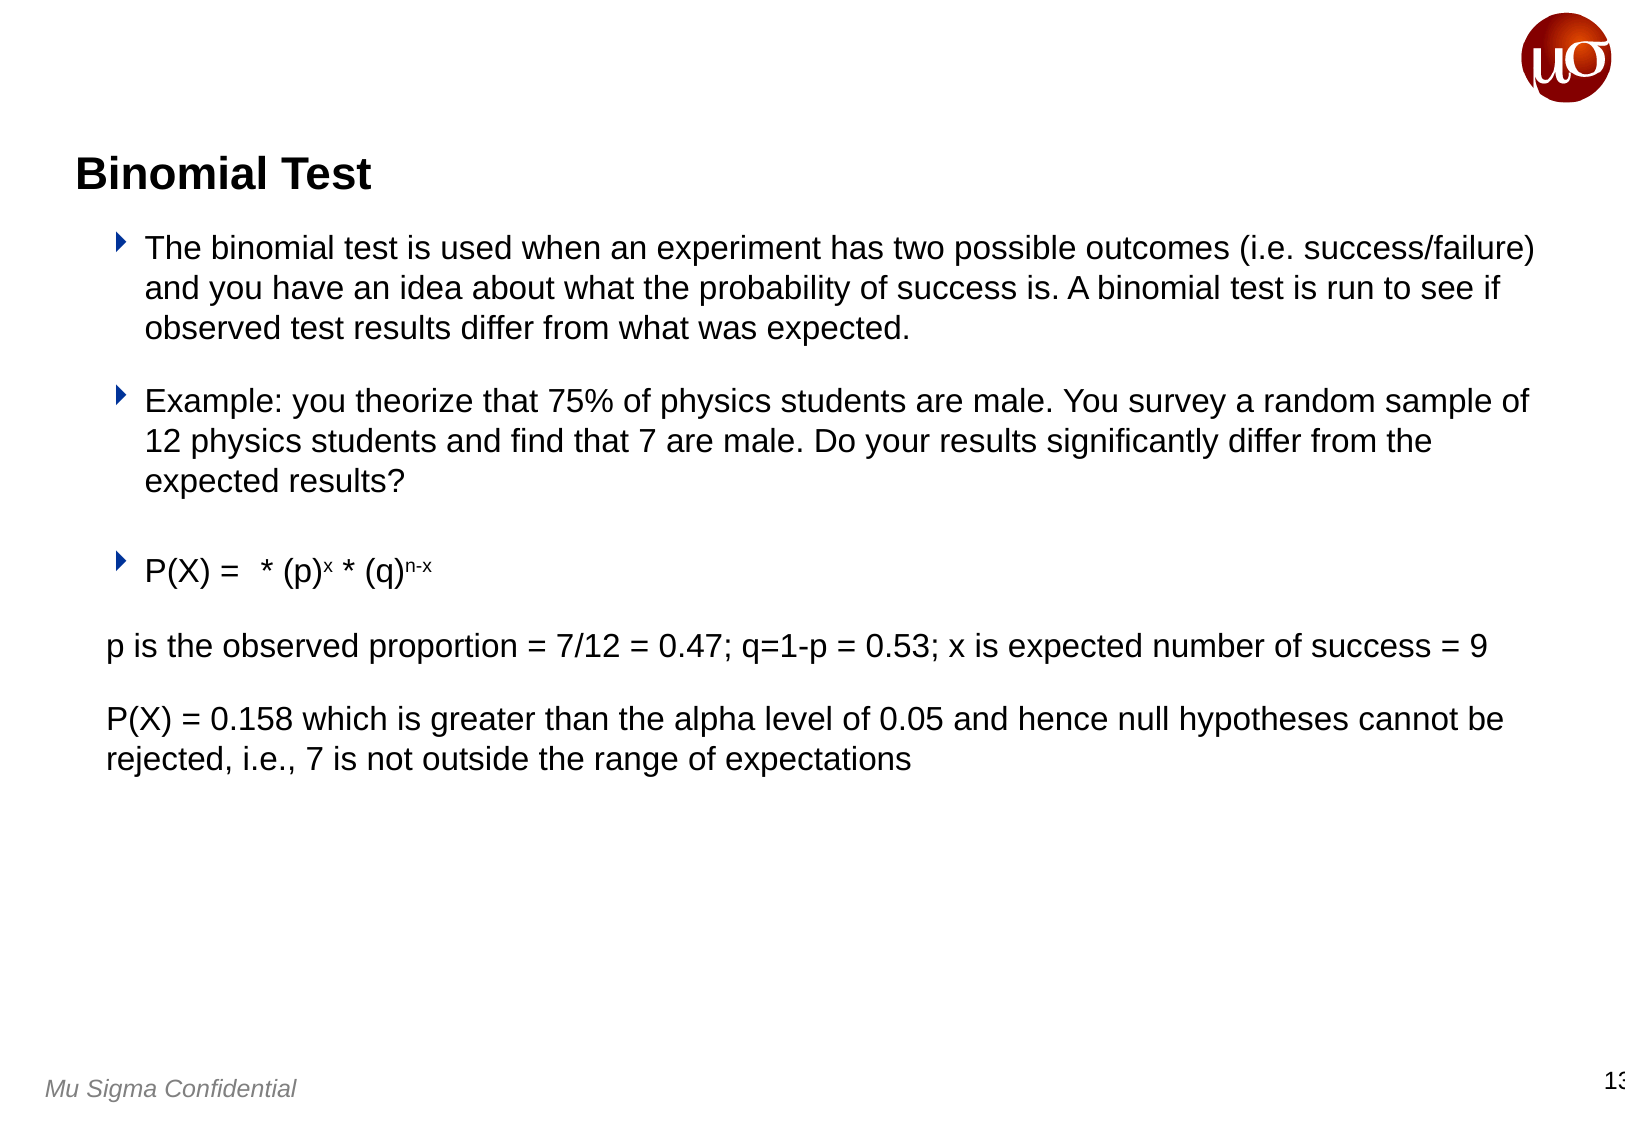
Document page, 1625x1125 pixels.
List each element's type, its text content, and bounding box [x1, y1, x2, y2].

title Binomial Test [74, 62, 1550, 201]
picture [1516, 12, 1615, 103]
